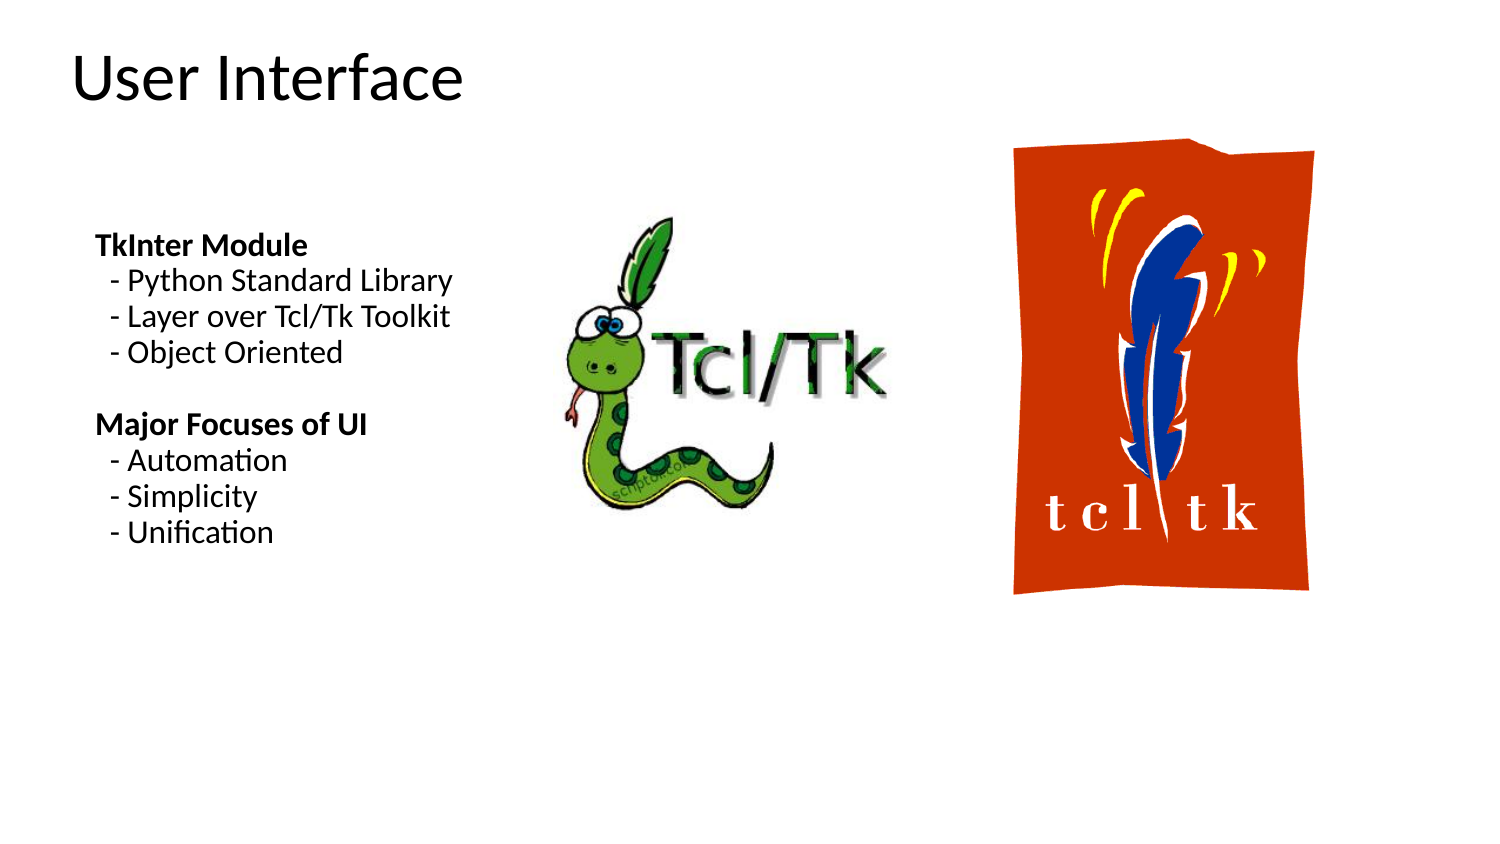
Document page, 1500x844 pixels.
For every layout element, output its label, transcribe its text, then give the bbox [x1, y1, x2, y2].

picture [553, 206, 902, 528]
picture [1007, 137, 1320, 597]
list TkInter Module - Python Standard Library - Layer over Tcl/Tk Toolkit - Object Oriented Major Focuses of UI - Automation - Simplicity - Unification [61, 216, 554, 565]
title User Interface [39, 31, 497, 126]
